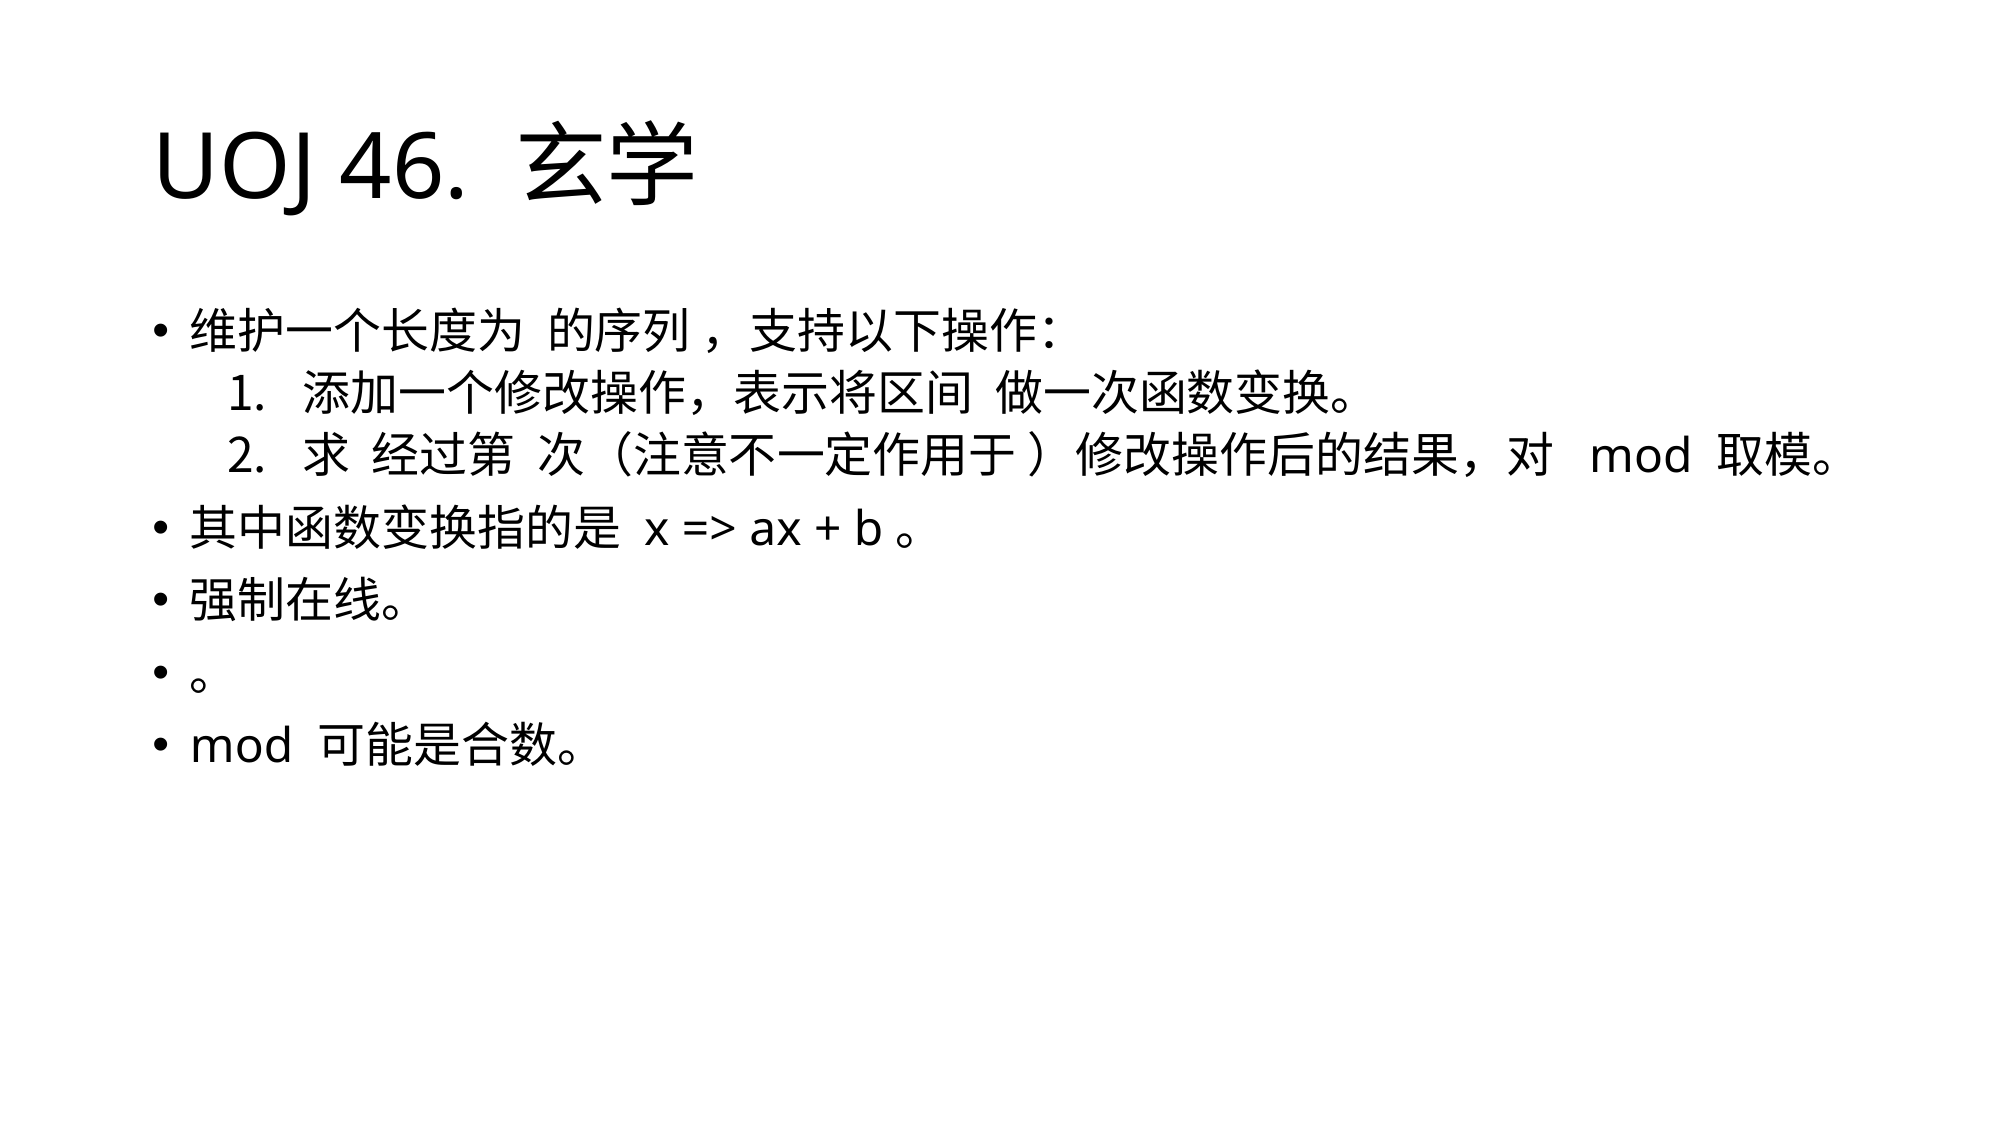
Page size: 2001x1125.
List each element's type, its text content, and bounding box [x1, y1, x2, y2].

title UOJ 46. 玄学 [137, 59, 1863, 278]
